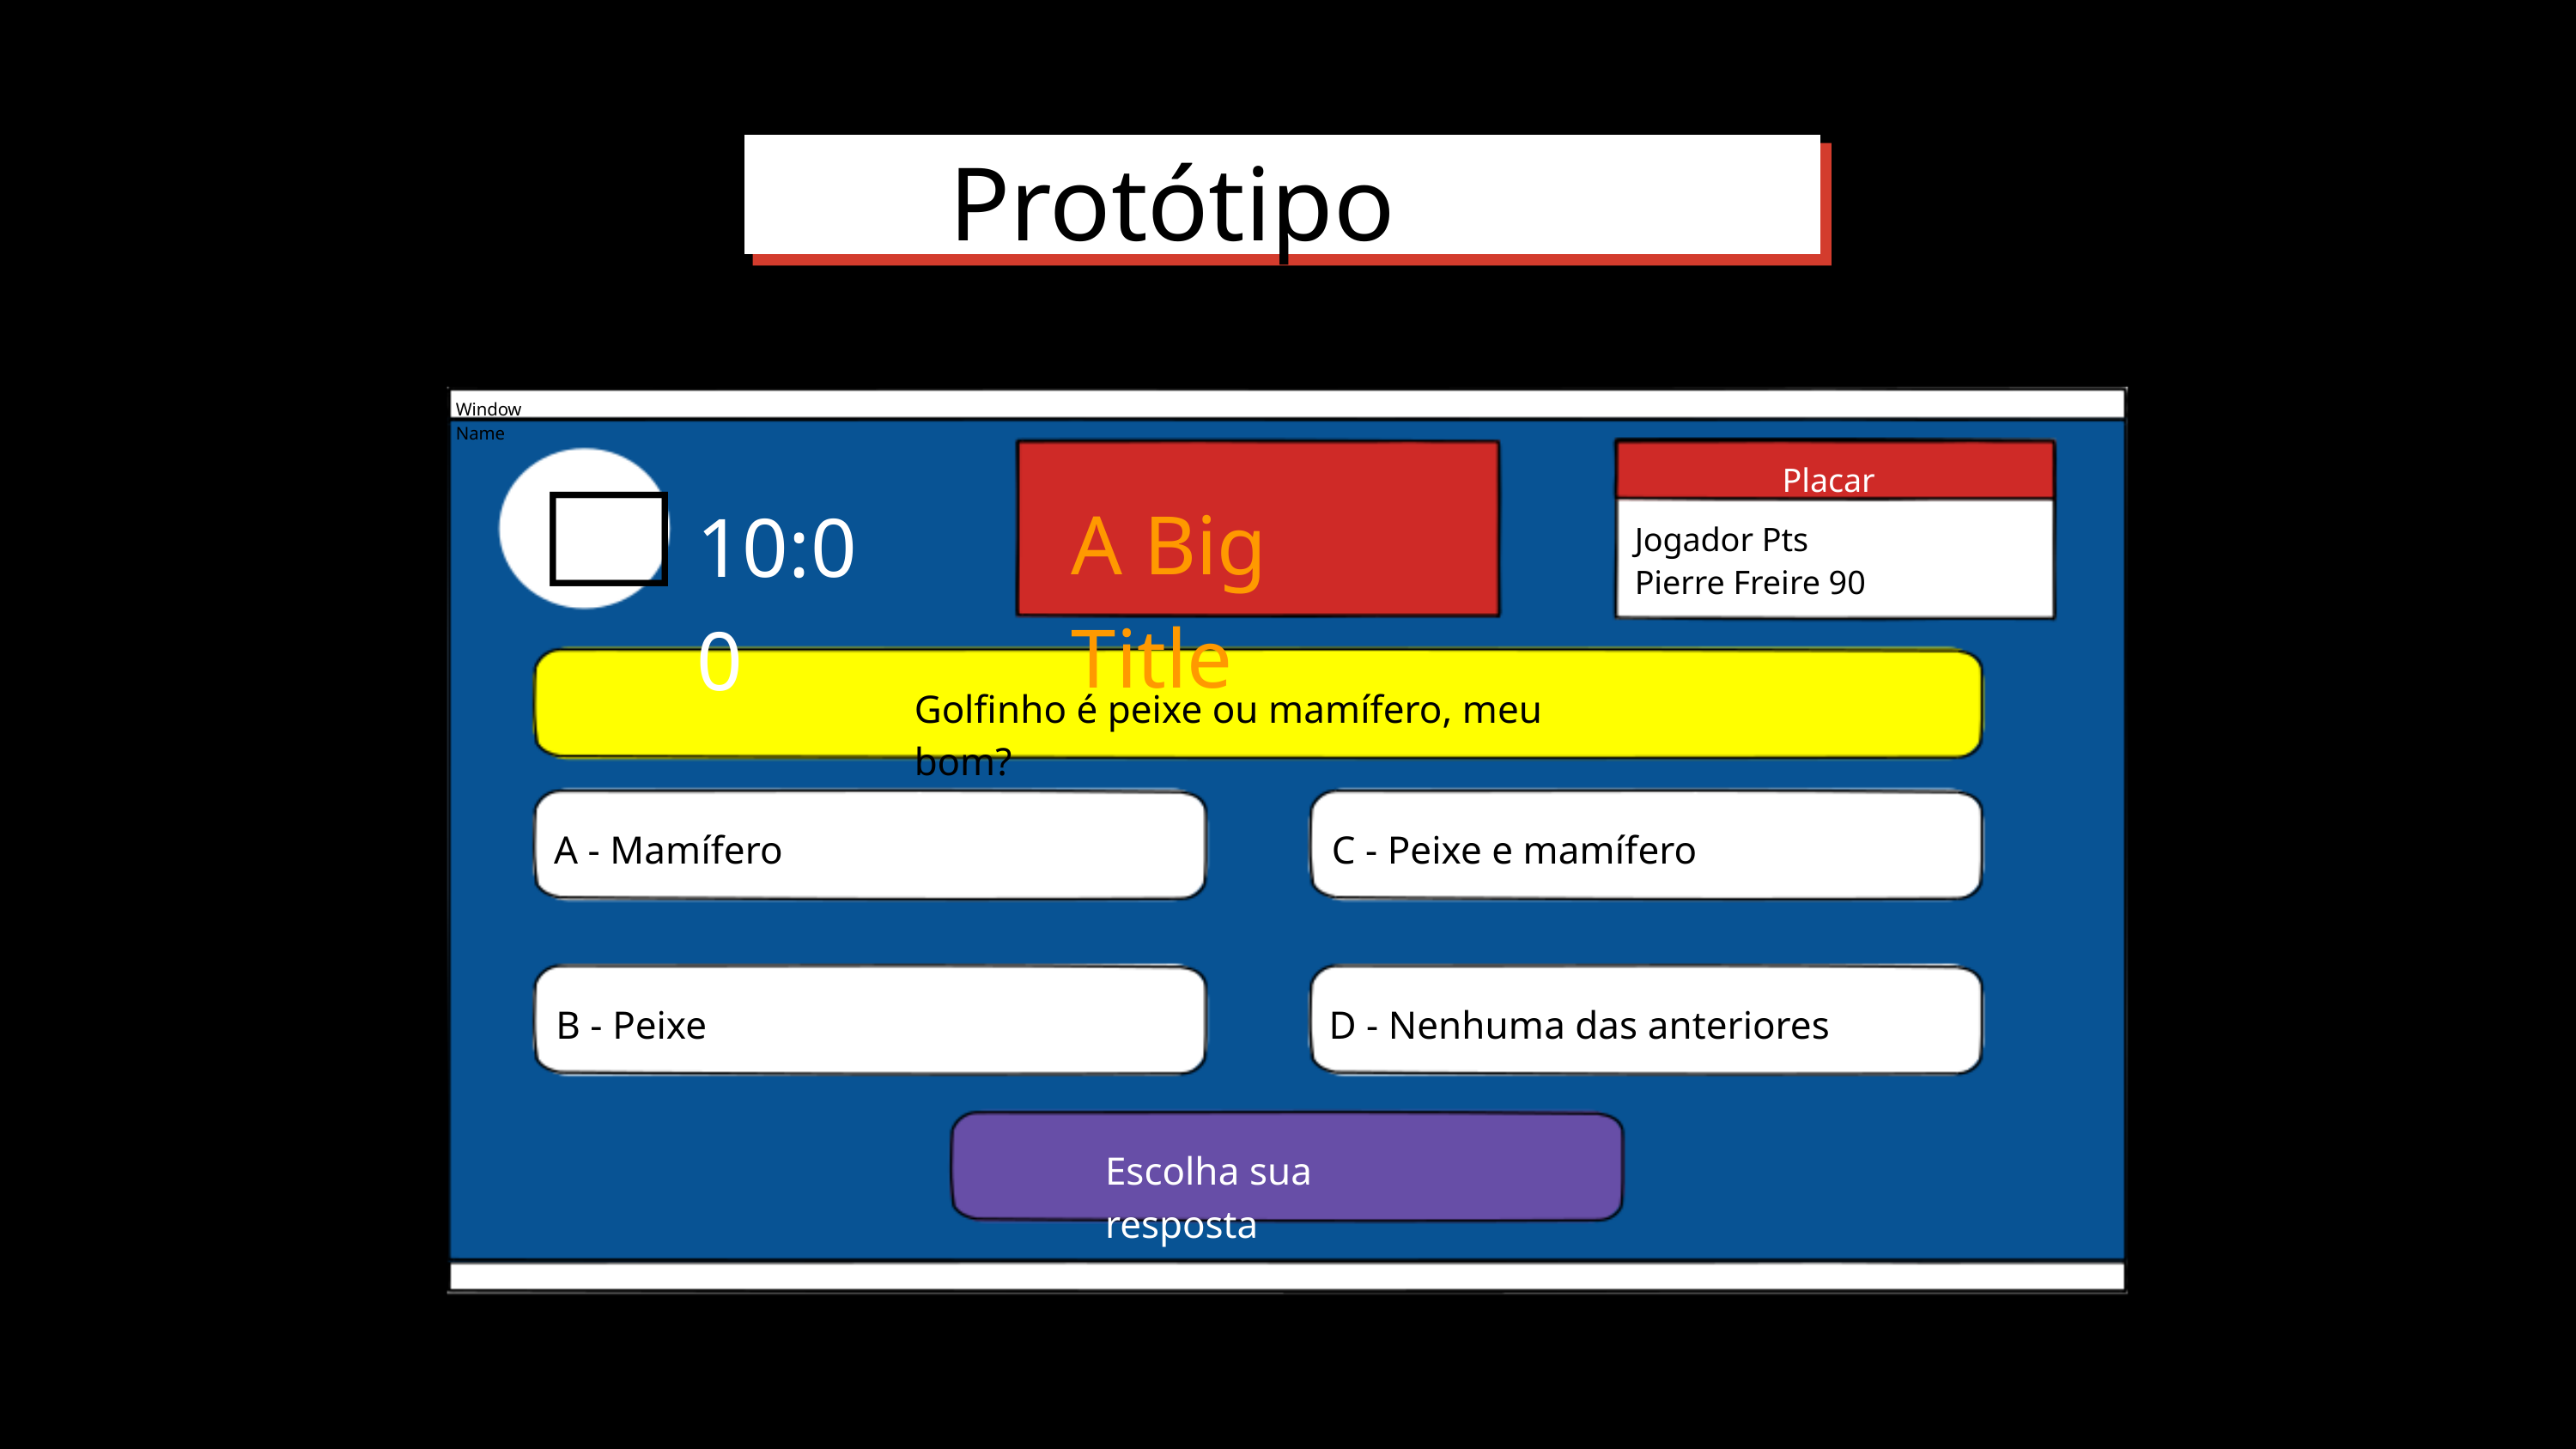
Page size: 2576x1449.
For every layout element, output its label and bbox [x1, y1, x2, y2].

text_box [744, 134, 1832, 266]
text_box [437, 377, 2139, 1304]
